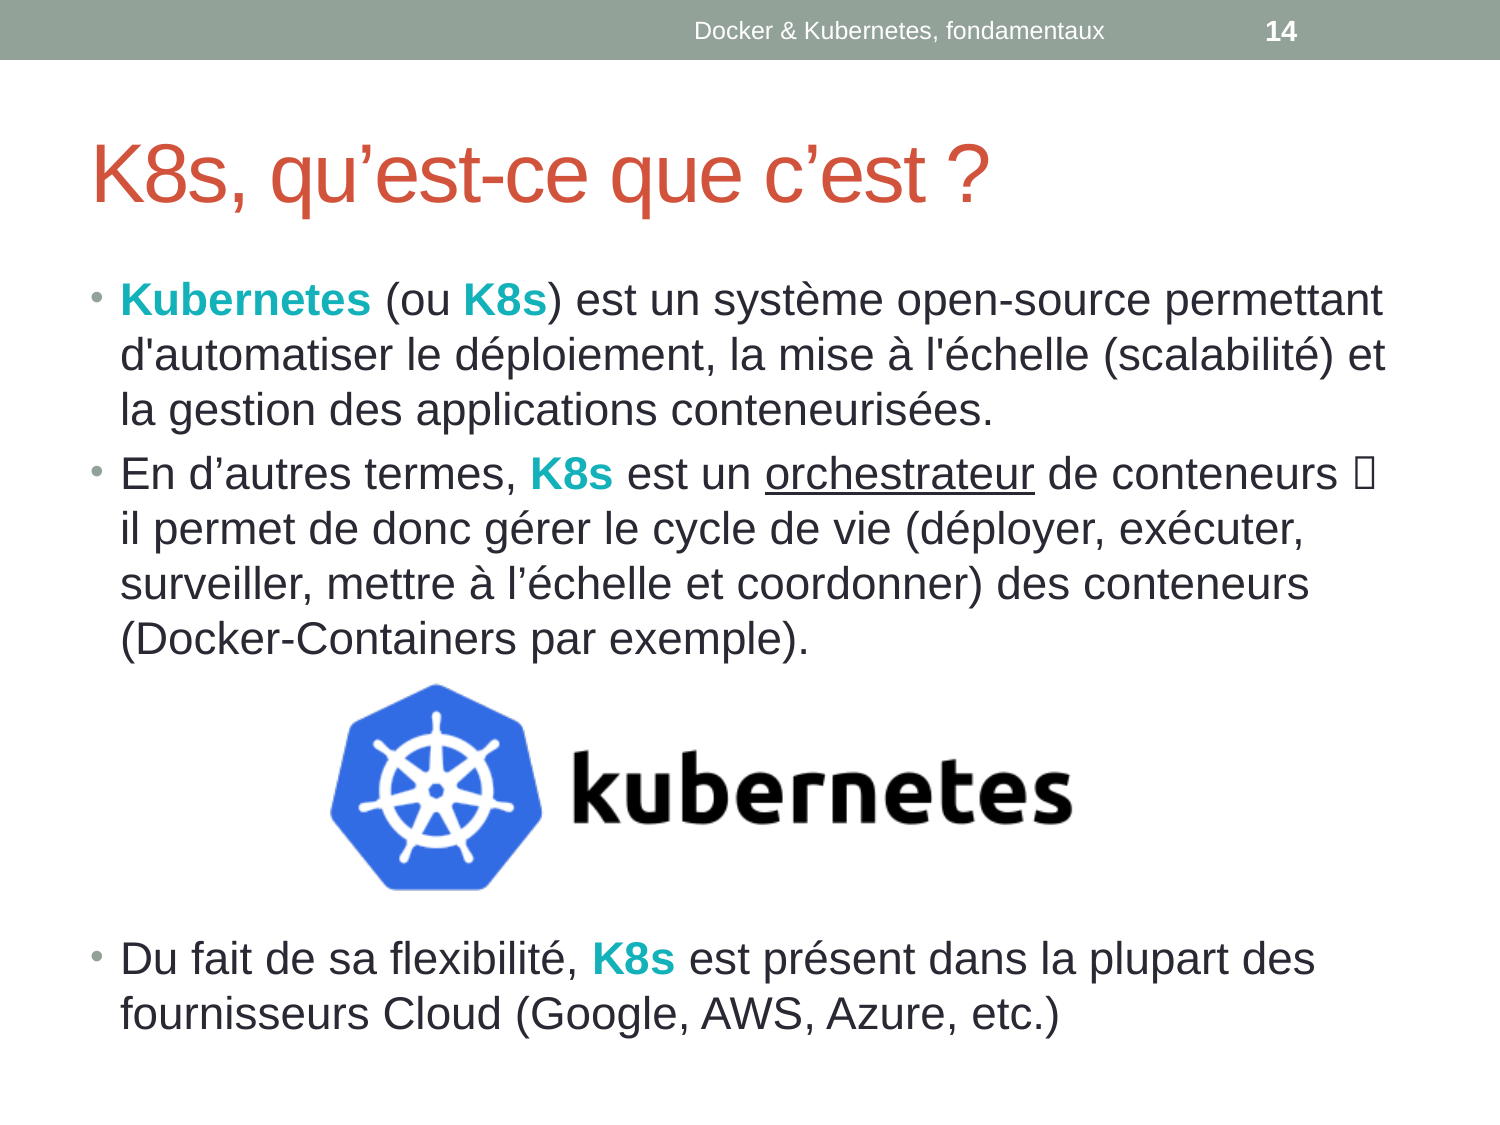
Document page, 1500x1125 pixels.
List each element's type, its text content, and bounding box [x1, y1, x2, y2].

list Kubernetes (ou K8s) est un système open-source permettant d'automatiser le déploiement, la mise à l'échelle (scalabilité) et la gestion des applications conteneurisées. En d’autres termes, K8s est un orchestrateur de conteneurs  il permet de donc gérer le cycle de vie (déployer, exécuter, surveiller, mettre à l’échelle et coordonner) des conteneurs (Docker-Containers par exemple). Du fait de sa flexibilité, K8s est présent dans la plupart des fournisseurs Cloud (Google, AWS, Azure, etc.) [75, 262, 1425, 1063]
footer Docker & Kubernetes, fondamentaux [562, 3, 1238, 57]
picture [300, 587, 1102, 988]
title K8s, qu’est-ce que c’est ? [75, 87, 1425, 250]
slide_number 14 [1250, 3, 1425, 57]
